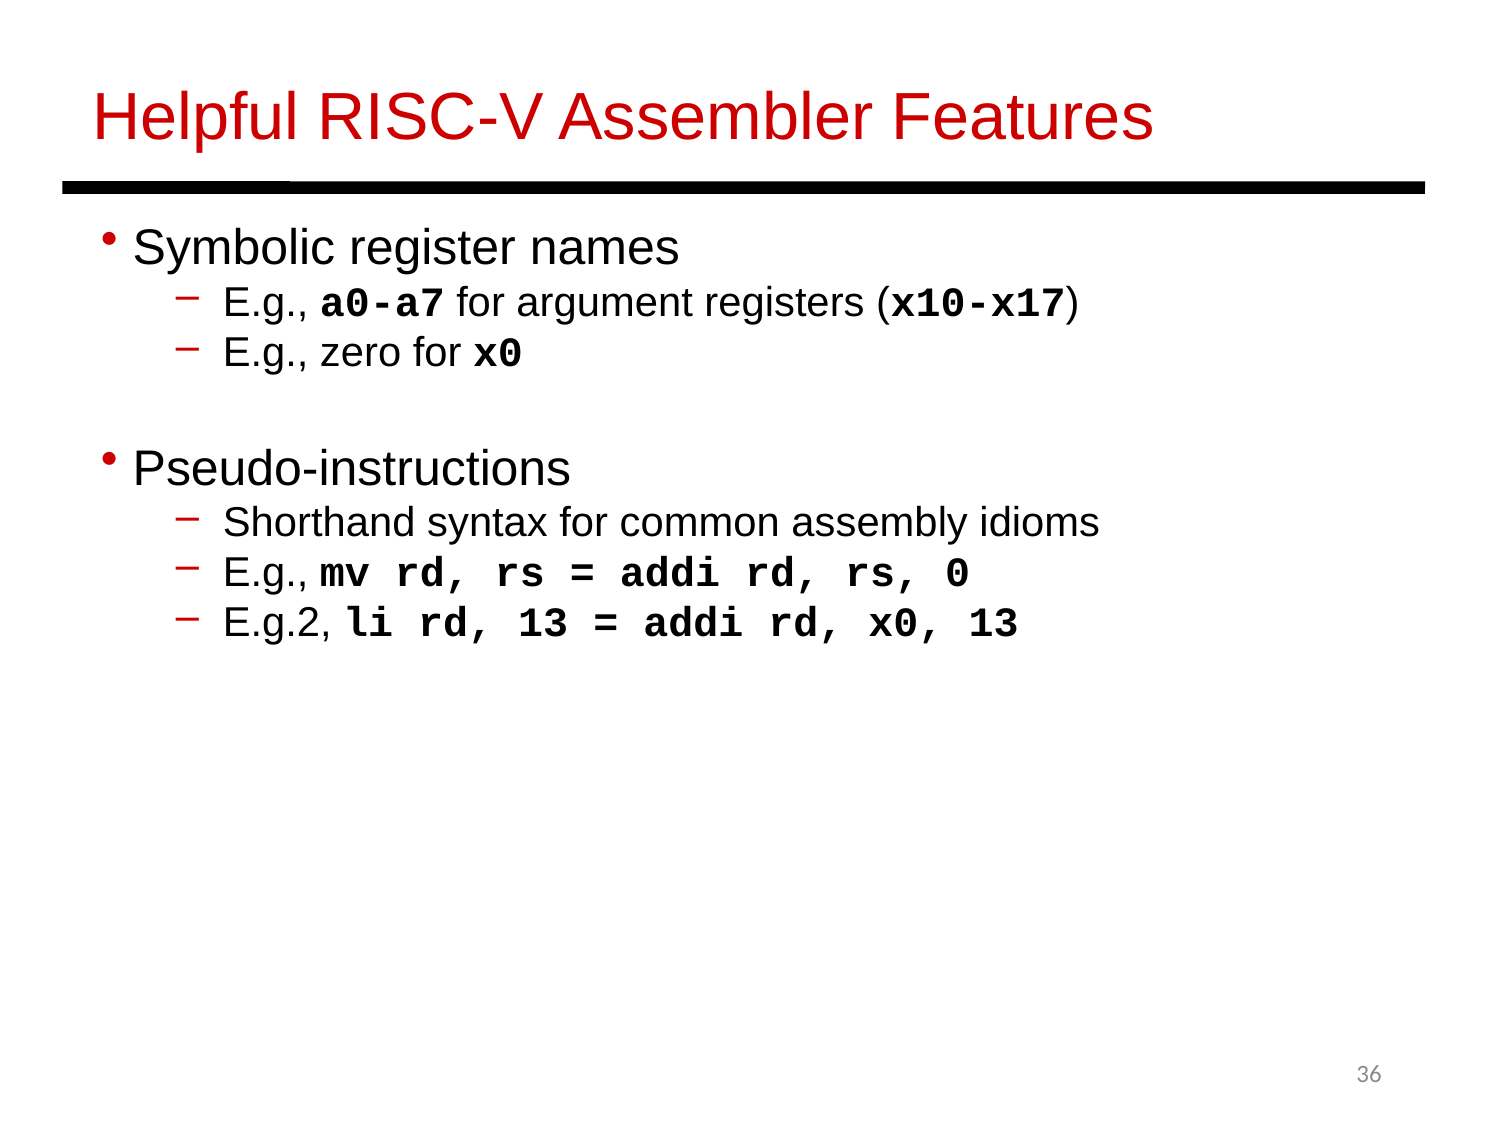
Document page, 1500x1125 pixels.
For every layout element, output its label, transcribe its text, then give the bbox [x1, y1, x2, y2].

text_box Helpful RISC-V Assembler Features [77, 65, 1171, 160]
text_box Symbolic register names E.g., a0-a7 for argument registers (x10-x17) E.g., zero for x0 Pseudo-instructions Shorthand syntax for common assembly idioms E.g., mv rd, rs = addi rd, rs, 0 E.g.2, li rd, 13 = addi rd, x0, 13 [86, 207, 1468, 713]
slide_number 36 [1059, 1042, 1397, 1103]
